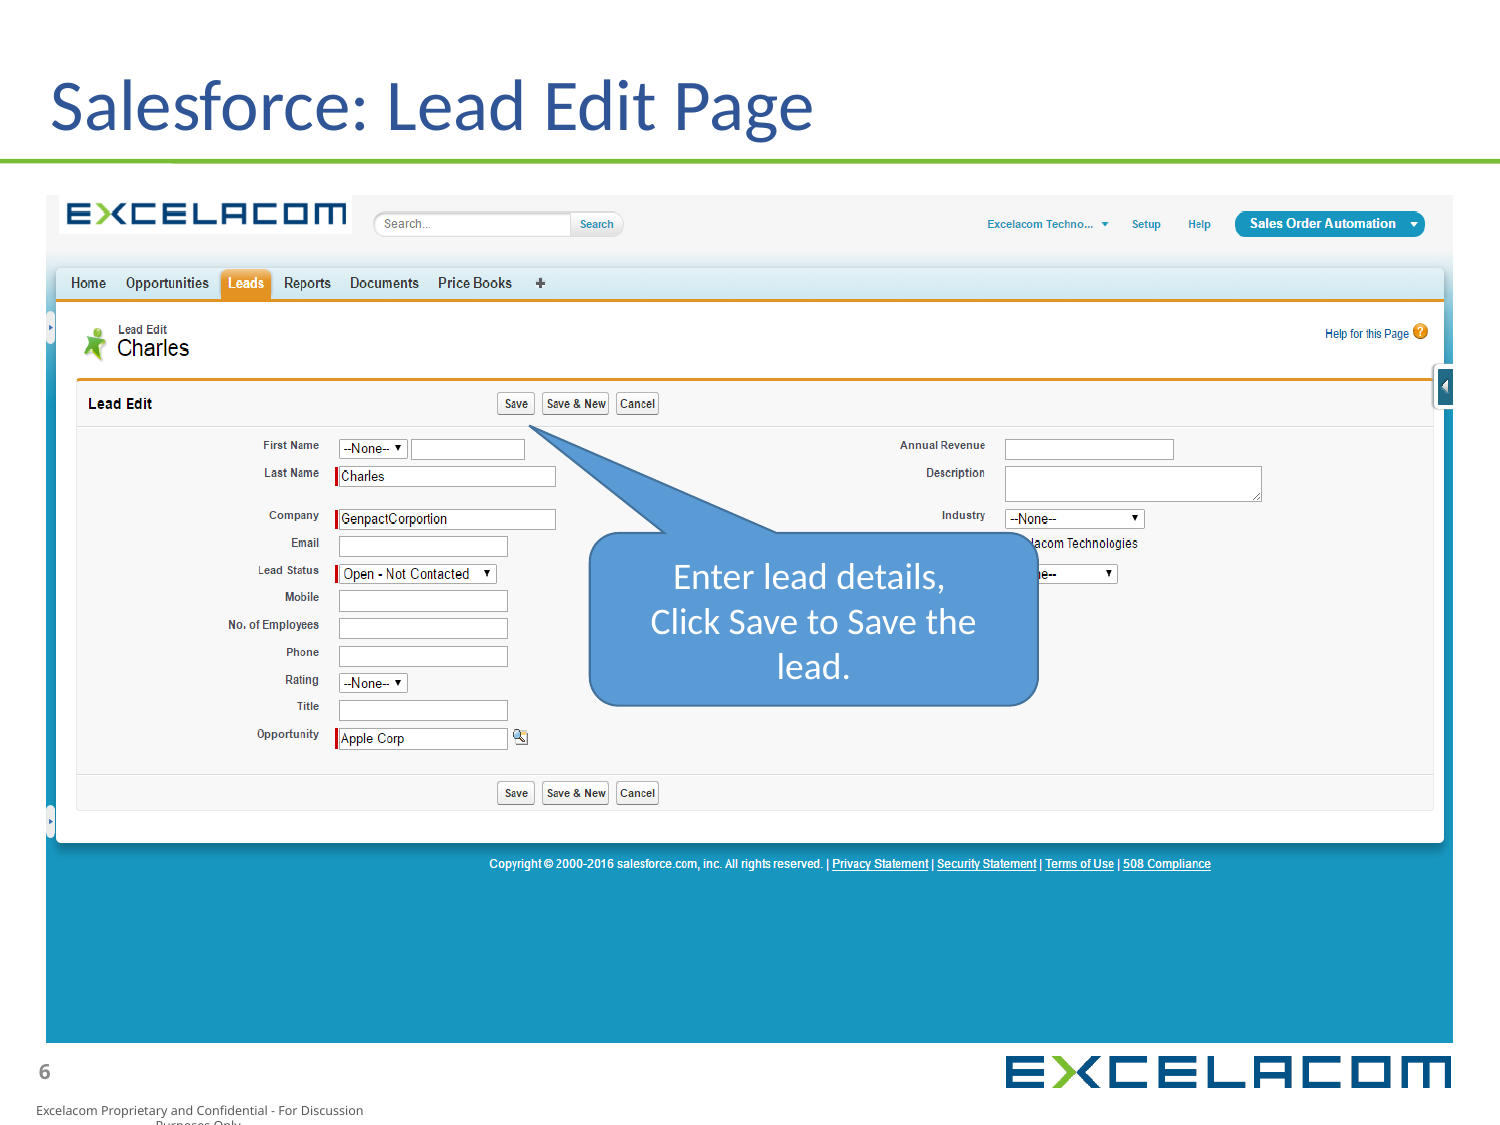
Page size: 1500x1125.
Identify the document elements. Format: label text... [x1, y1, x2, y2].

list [46, 195, 1453, 1043]
slide_number 6 [23, 1042, 93, 1103]
text_box Salesforce: Lead Edit Page [0, 49, 883, 153]
picture [1006, 1056, 1451, 1088]
